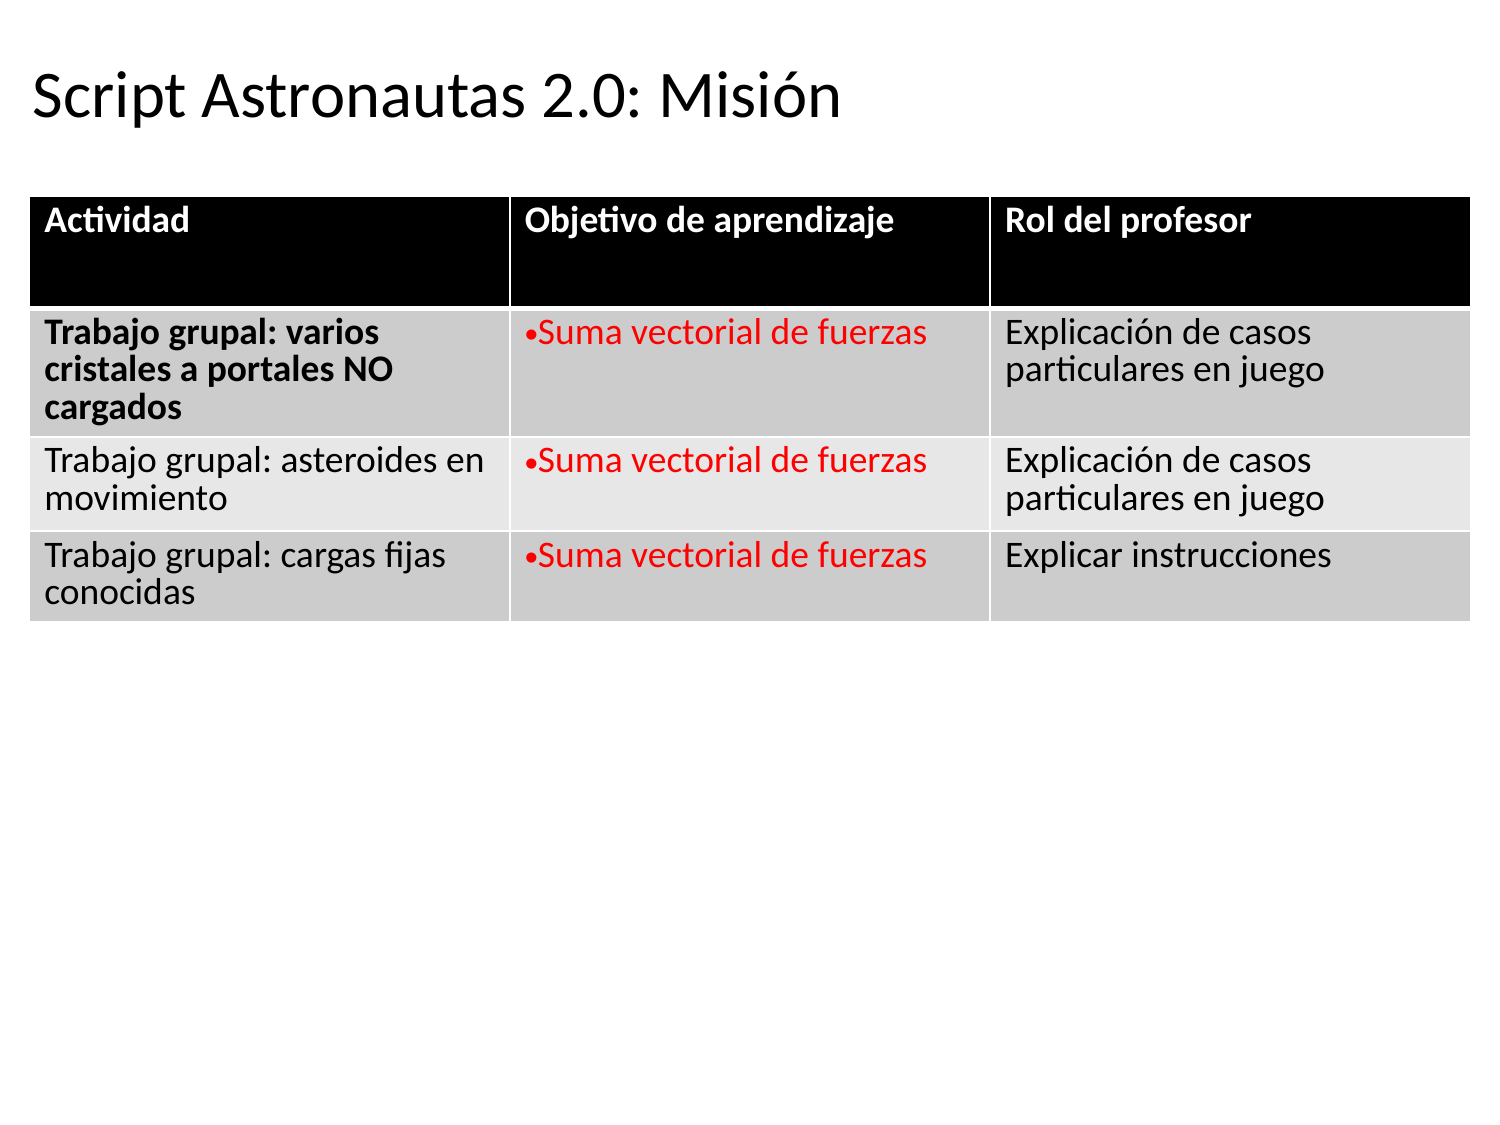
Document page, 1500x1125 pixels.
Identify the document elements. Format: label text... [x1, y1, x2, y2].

table_cell Suma vectorial de fuerzas [511, 438, 989, 530]
title Script Astronautas 2.0: Misión [17, 7, 1368, 195]
table_header Actividad [30, 197, 509, 306]
table_cell Trabajo grupal: cargas fijas conocidas [30, 532, 509, 621]
table_cell Explicación de casos particulares en juego [991, 311, 1470, 436]
table_header Rol del profesor [991, 197, 1470, 306]
table_cell Suma vectorial de fuerzas [511, 311, 989, 436]
table_header Objetivo de aprendizaje [511, 197, 989, 306]
table_cell Explicación de casos particulares en juego [991, 438, 1470, 530]
table_cell Trabajo grupal: asteroides en movimiento [30, 438, 509, 530]
table_cell Explicar instrucciones [991, 532, 1470, 621]
table_cell Trabajo grupal: varios cristales a portales NO cargados [30, 311, 509, 436]
table_cell Suma vectorial de fuerzas [511, 532, 989, 621]
